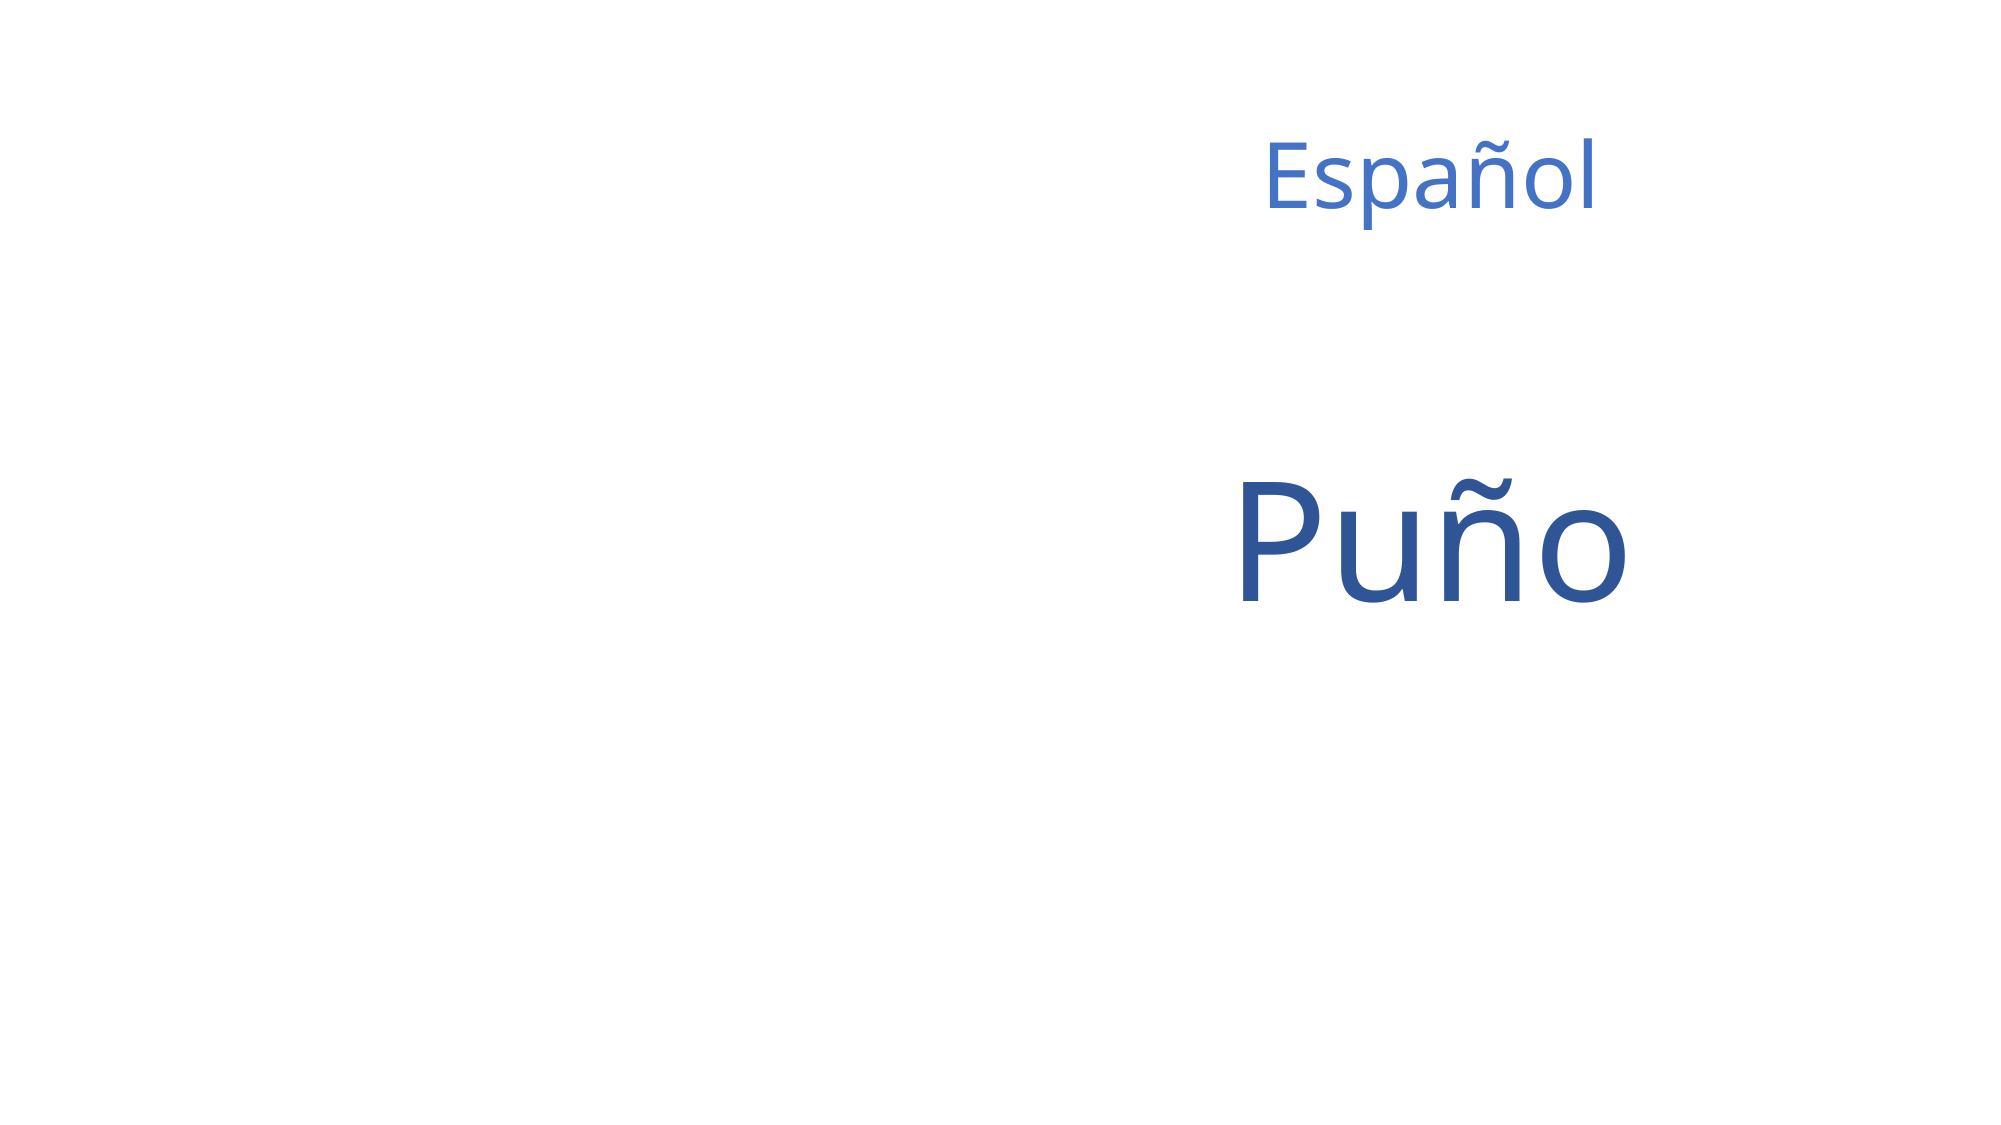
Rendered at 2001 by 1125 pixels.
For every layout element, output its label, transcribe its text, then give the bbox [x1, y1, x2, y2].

text_box Puño [999, 449, 1863, 746]
text_box Español [1196, 70, 1666, 288]
